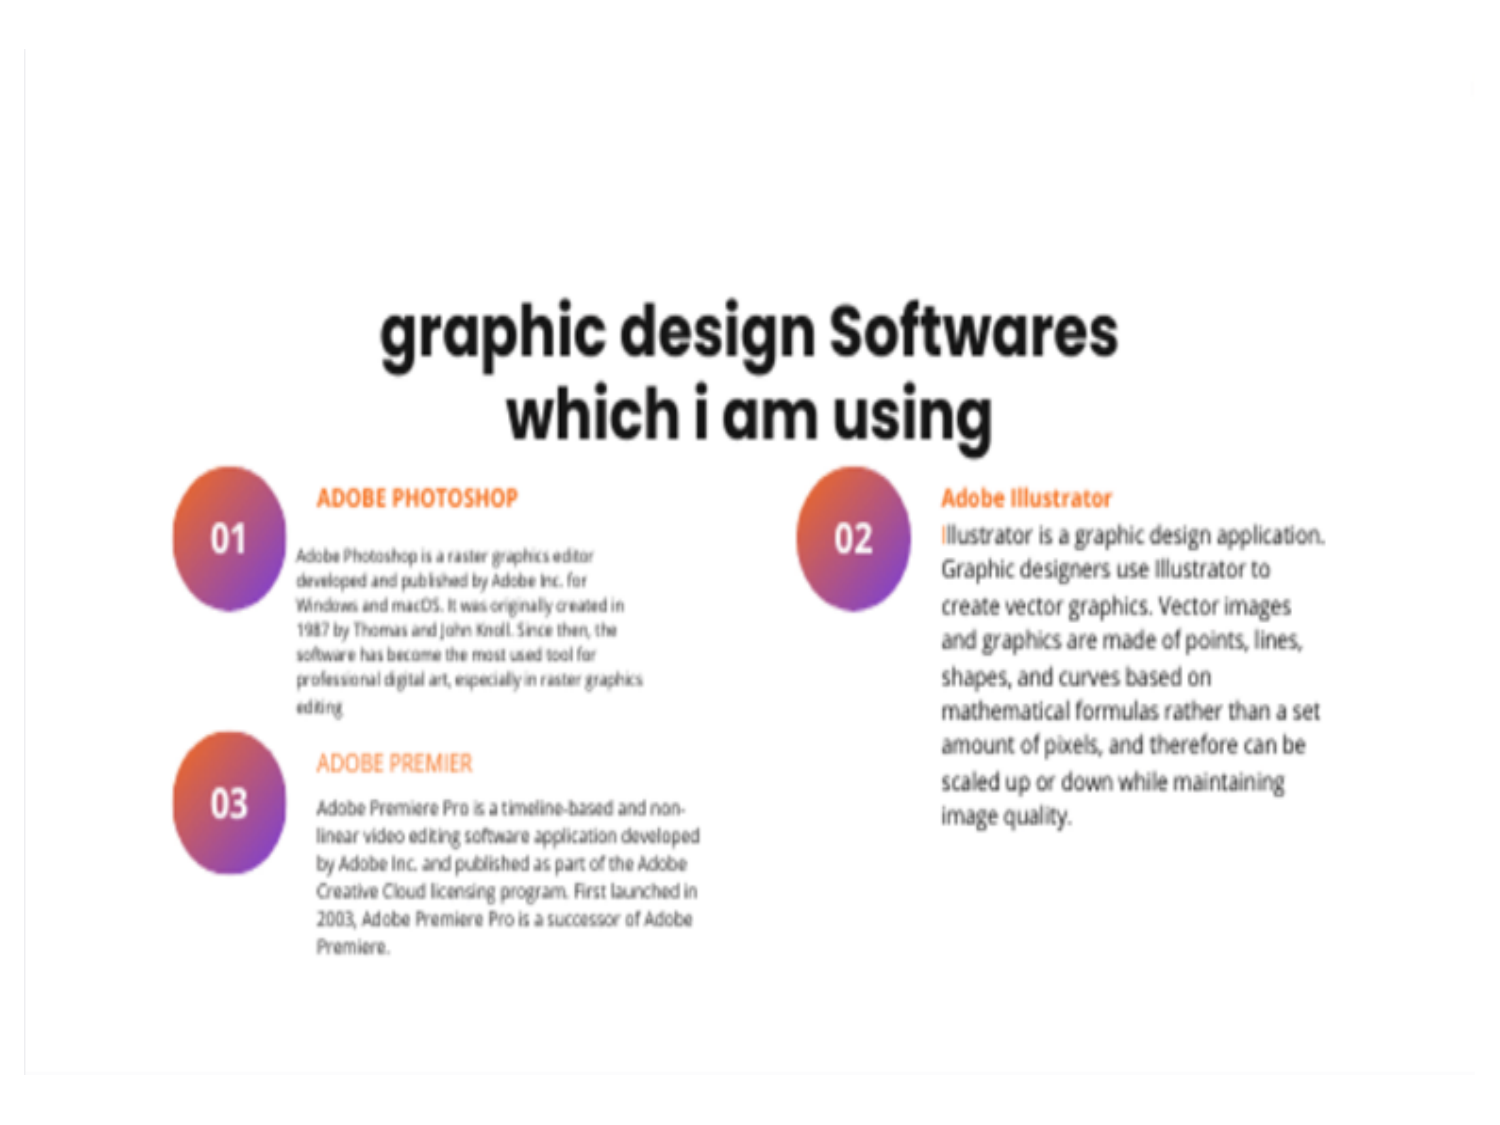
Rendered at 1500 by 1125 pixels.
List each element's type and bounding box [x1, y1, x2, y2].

list [24, 49, 1476, 1076]
